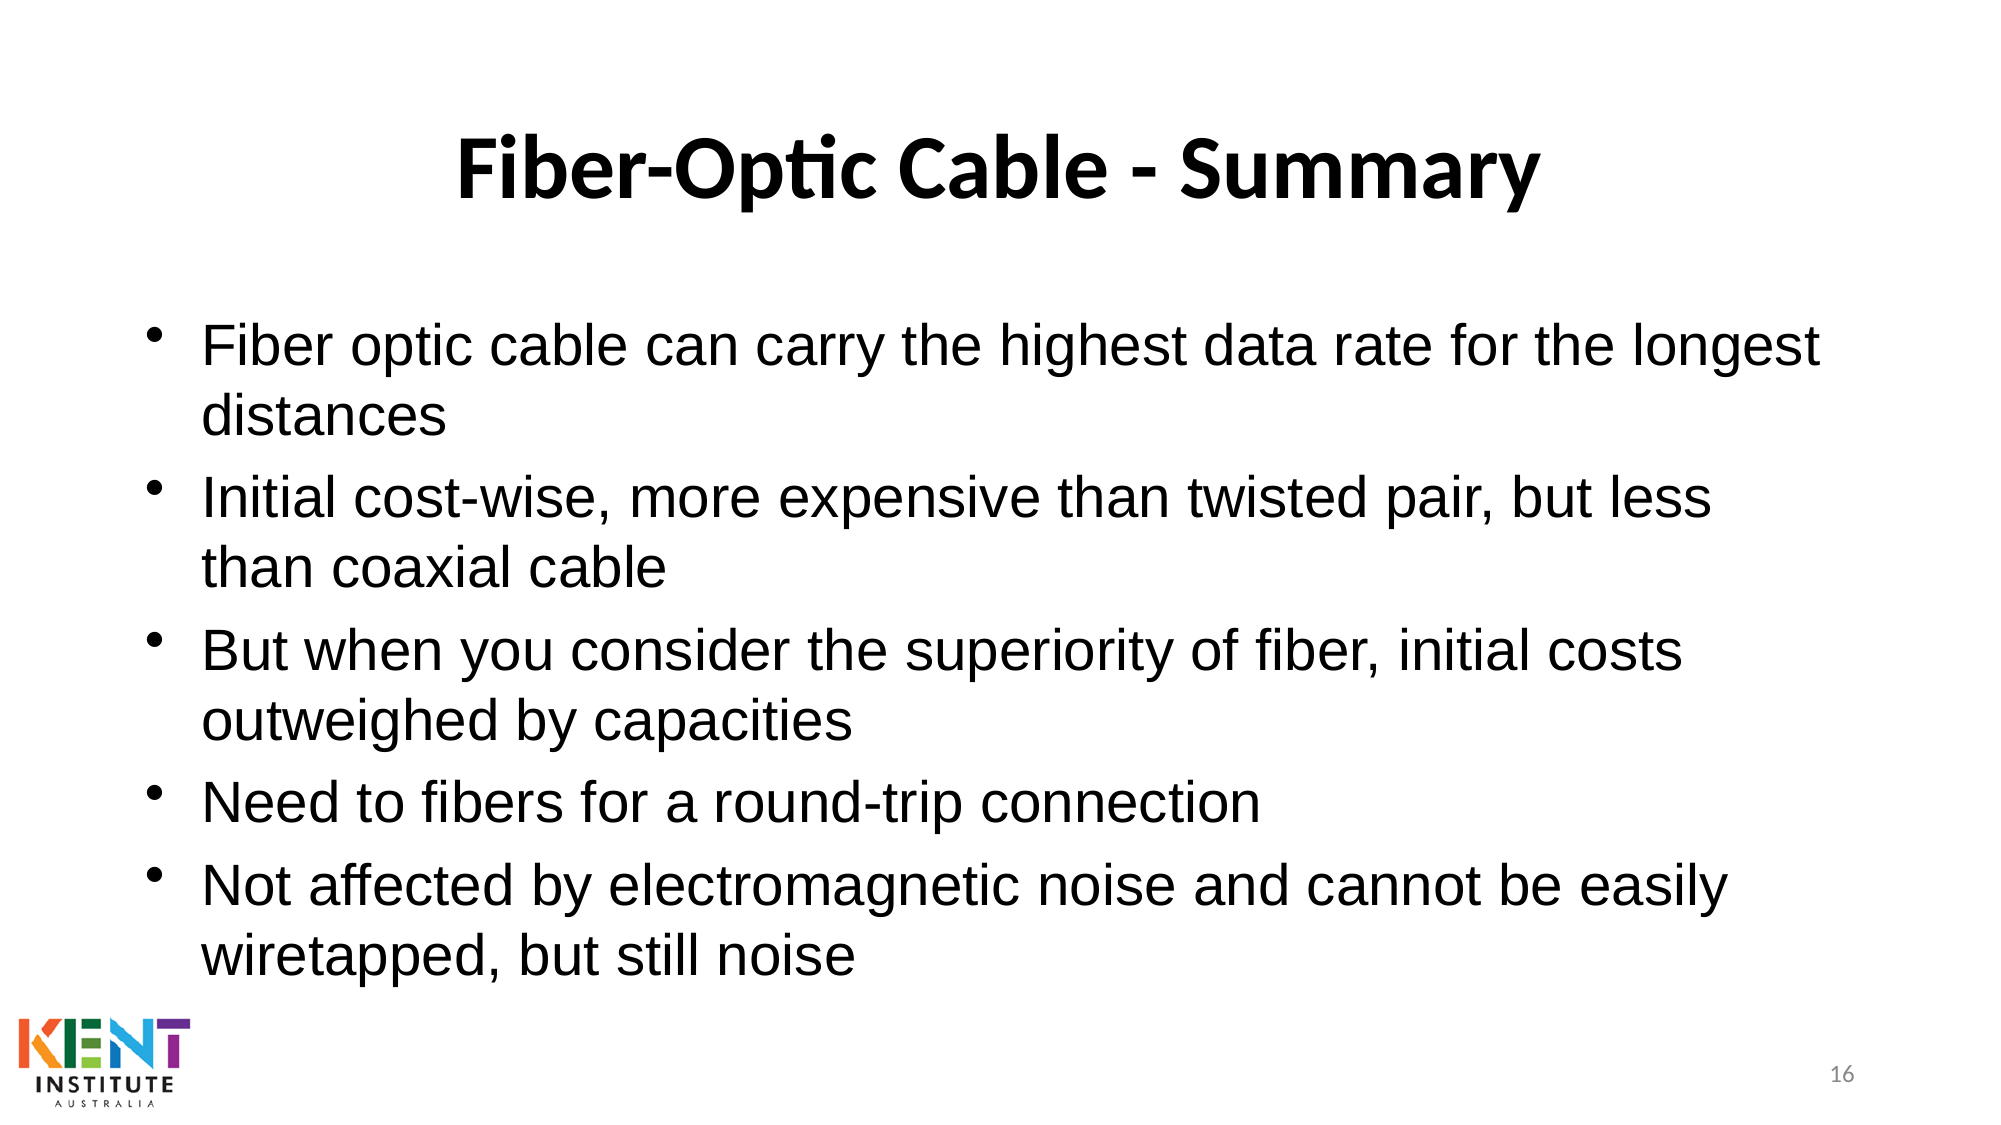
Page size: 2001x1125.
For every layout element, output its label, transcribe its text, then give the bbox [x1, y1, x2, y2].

slide_number 16 [1819, 1050, 1863, 1096]
picture [0, 1000, 208, 1125]
list Fiber optic cable can carry the highest data rate for the longest distances Initial cost-wise, more expensive than twisted pair, but less than coaxial cable But when you consider the superiority of fiber, initial costs outweighed by capacities Need to fibers for a round-trip connection Not affected by electromagnetic noise and cannot be easily wiretapped, but still noise [136, 298, 1842, 1014]
title Fiber-Optic Cable - Summary [136, 59, 1863, 278]
